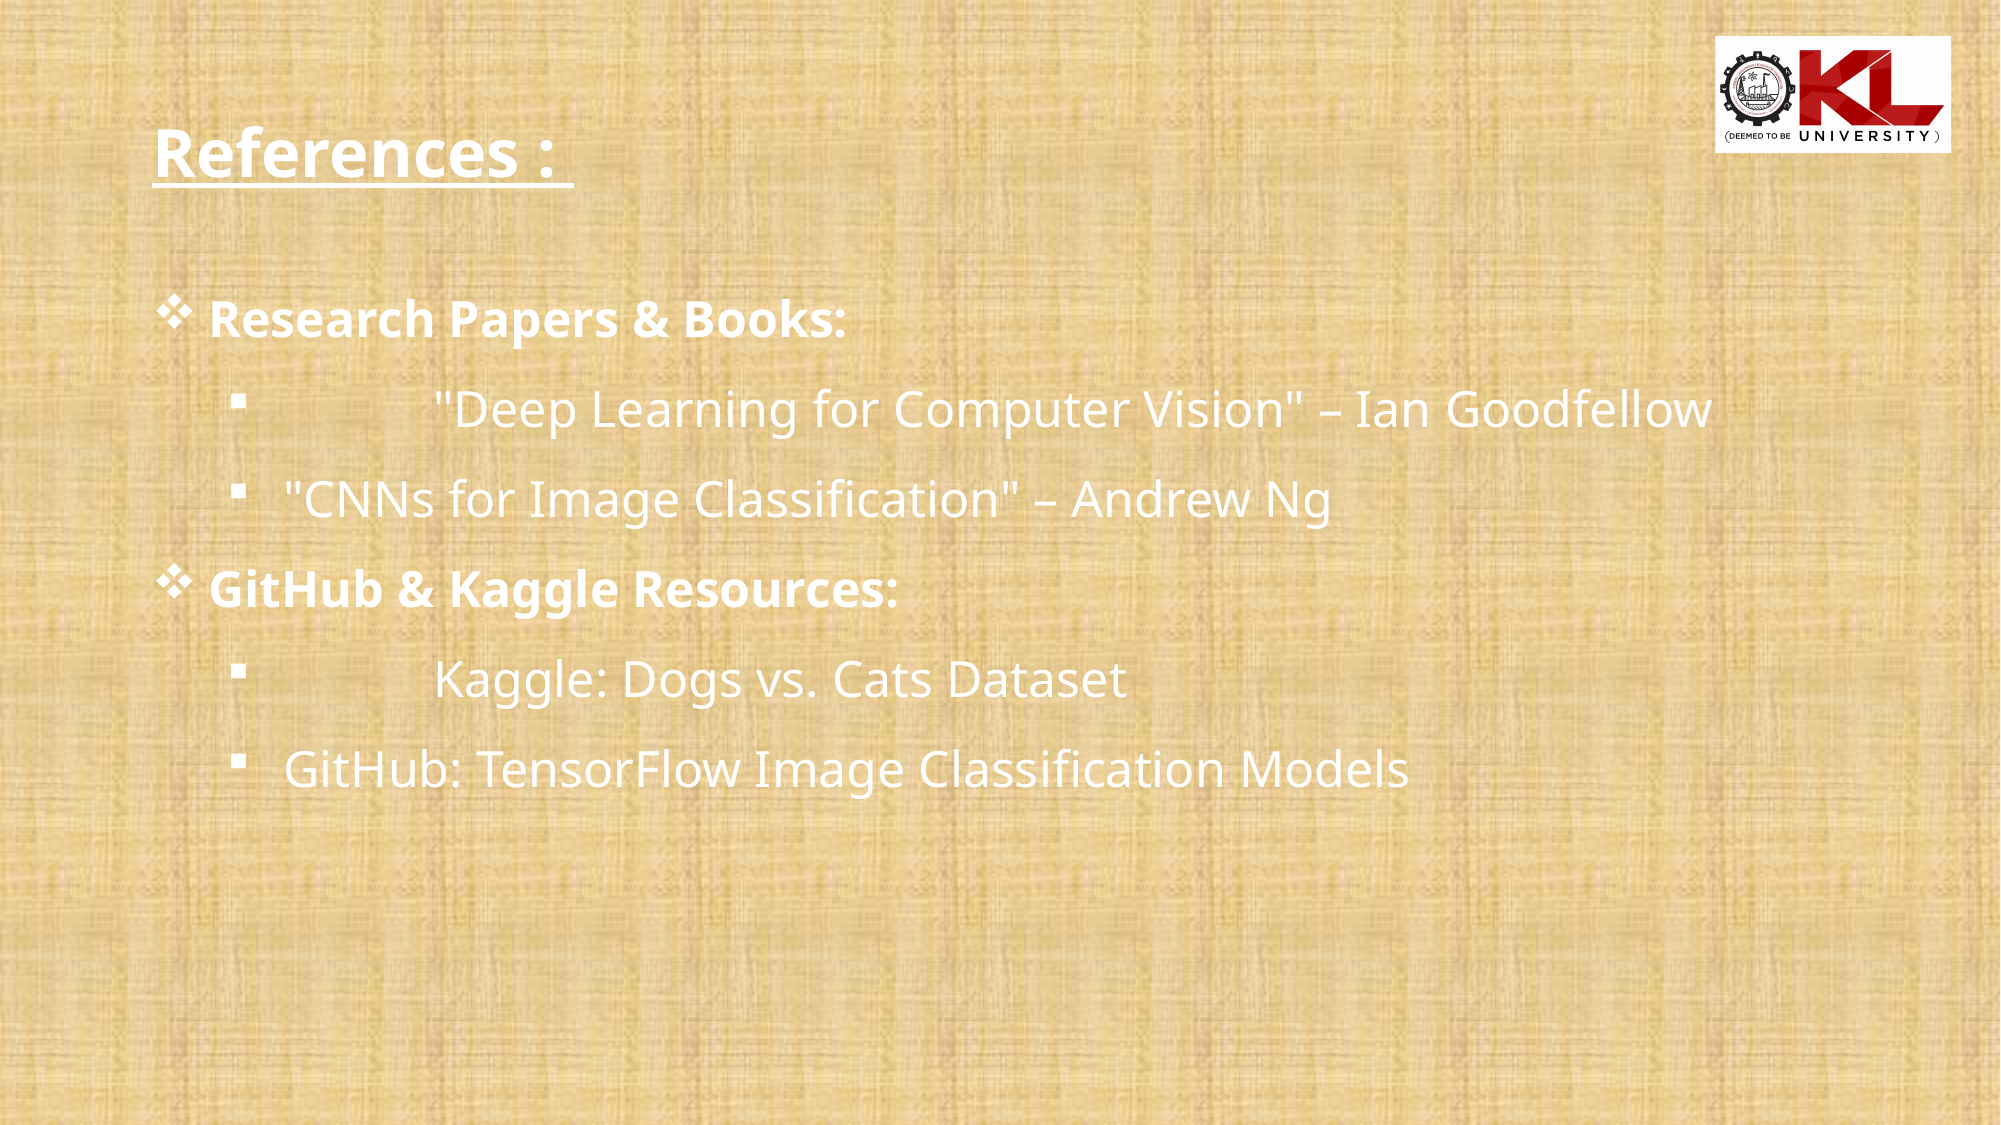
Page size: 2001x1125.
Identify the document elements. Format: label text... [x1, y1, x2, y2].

picture [0, 0, 2001, 1125]
text_box References : [137, 103, 1138, 199]
text_box Research Papers & Books: "Deep Learning for Computer Vision" – Ian Goodfellow "CNNs for Image Classification" – Andrew Ng GitHub & Kaggle Resources: Kaggle: Dogs vs. Cats Dataset GitHub: TensorFlow Image Classification Models [137, 250, 1764, 866]
